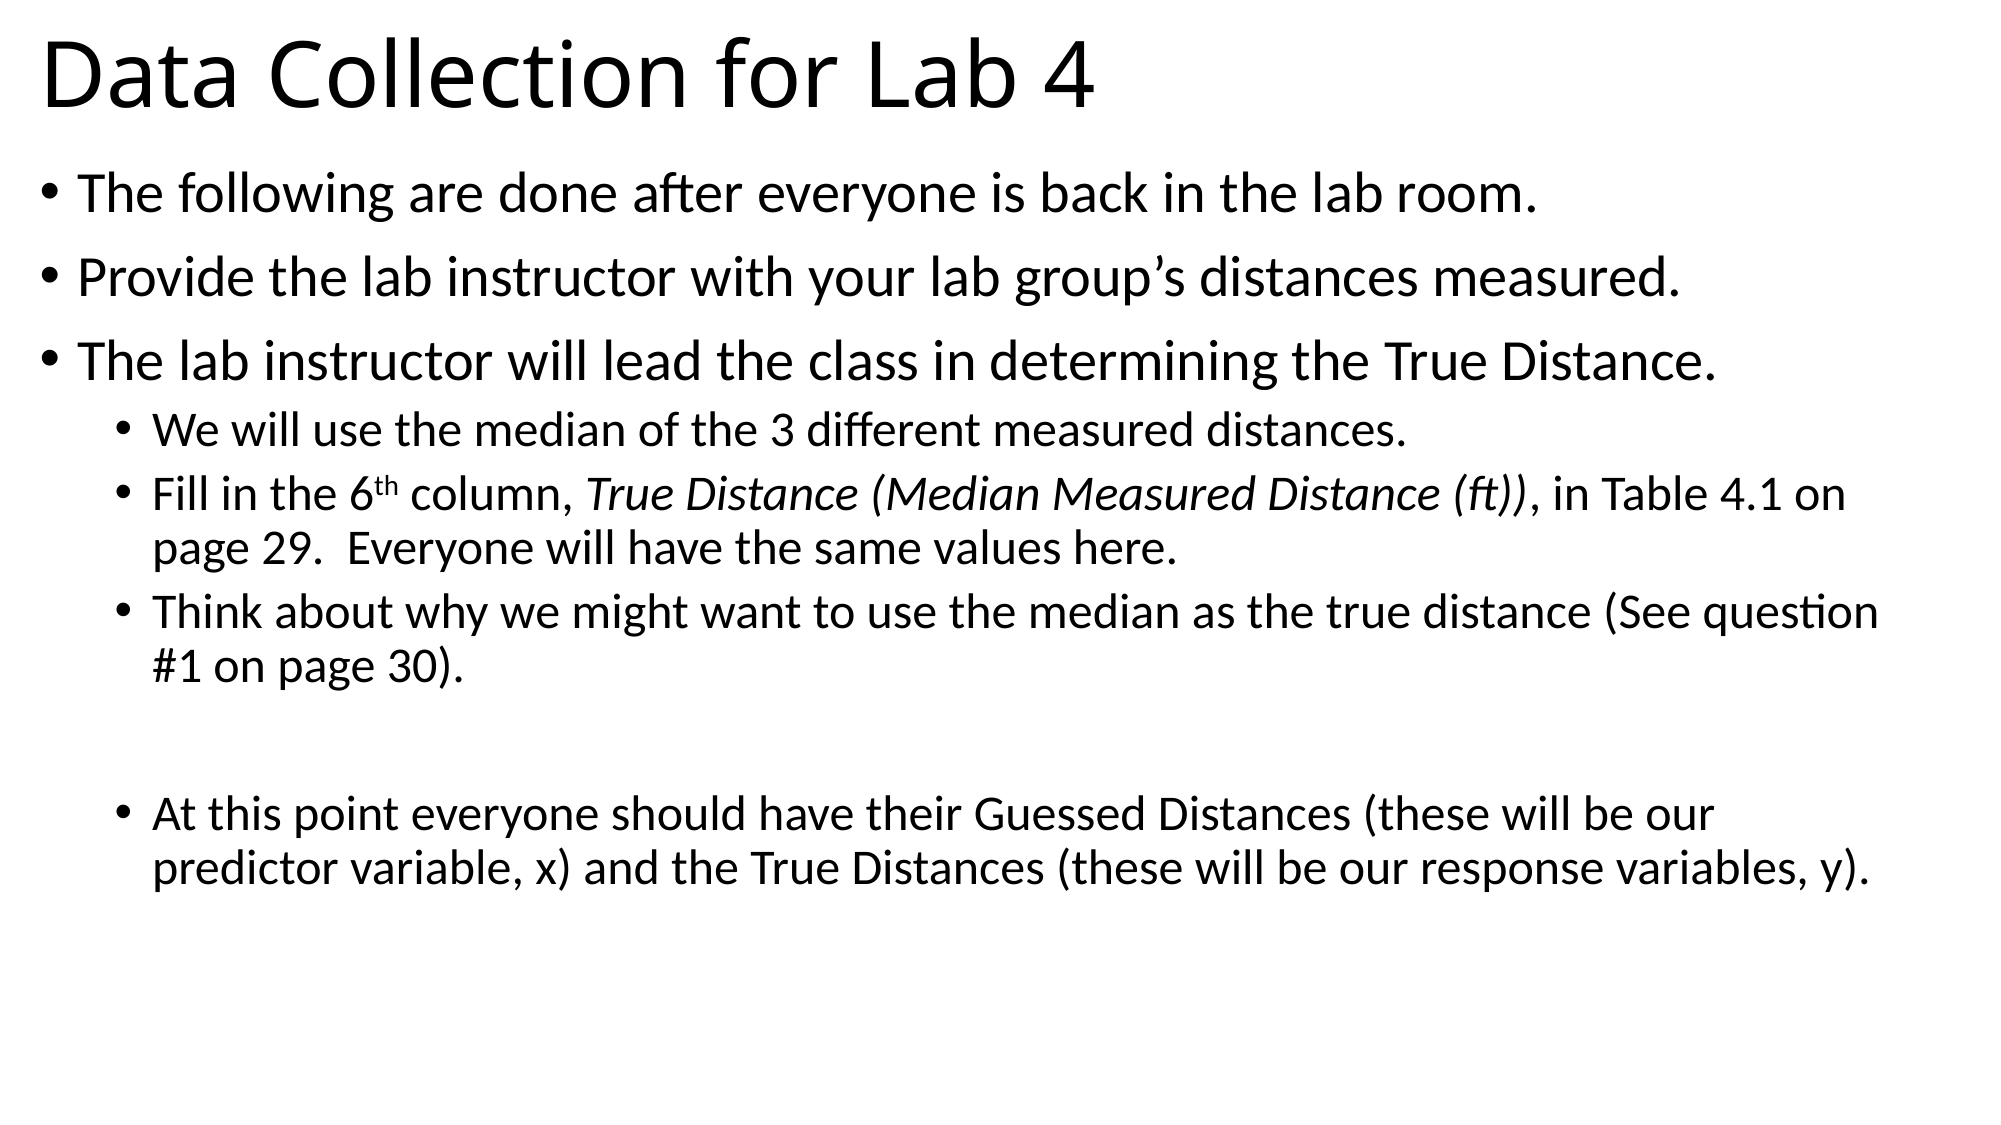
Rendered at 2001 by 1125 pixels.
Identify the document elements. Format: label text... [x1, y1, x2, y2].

list The following are done after everyone is back in the lab room. Provide the lab instructor with your lab group’s distances measured. The lab instructor will lead the class in determining the True Distance. We will use the median of the 3 different measured distances. Fill in the 6th column, True Distance (Median Measured Distance (ft)), in Table 4.1 on page 29. Everyone will have the same values here. Think about why we might want to use the median as the true distance (See question #1 on page 30). At this point everyone should have their Guessed Distances (these will be our predictor variable, x) and the True Distances (these will be our response variables, y). [24, 154, 1902, 1101]
title Data Collection for Lab 4 [24, 0, 1863, 154]
